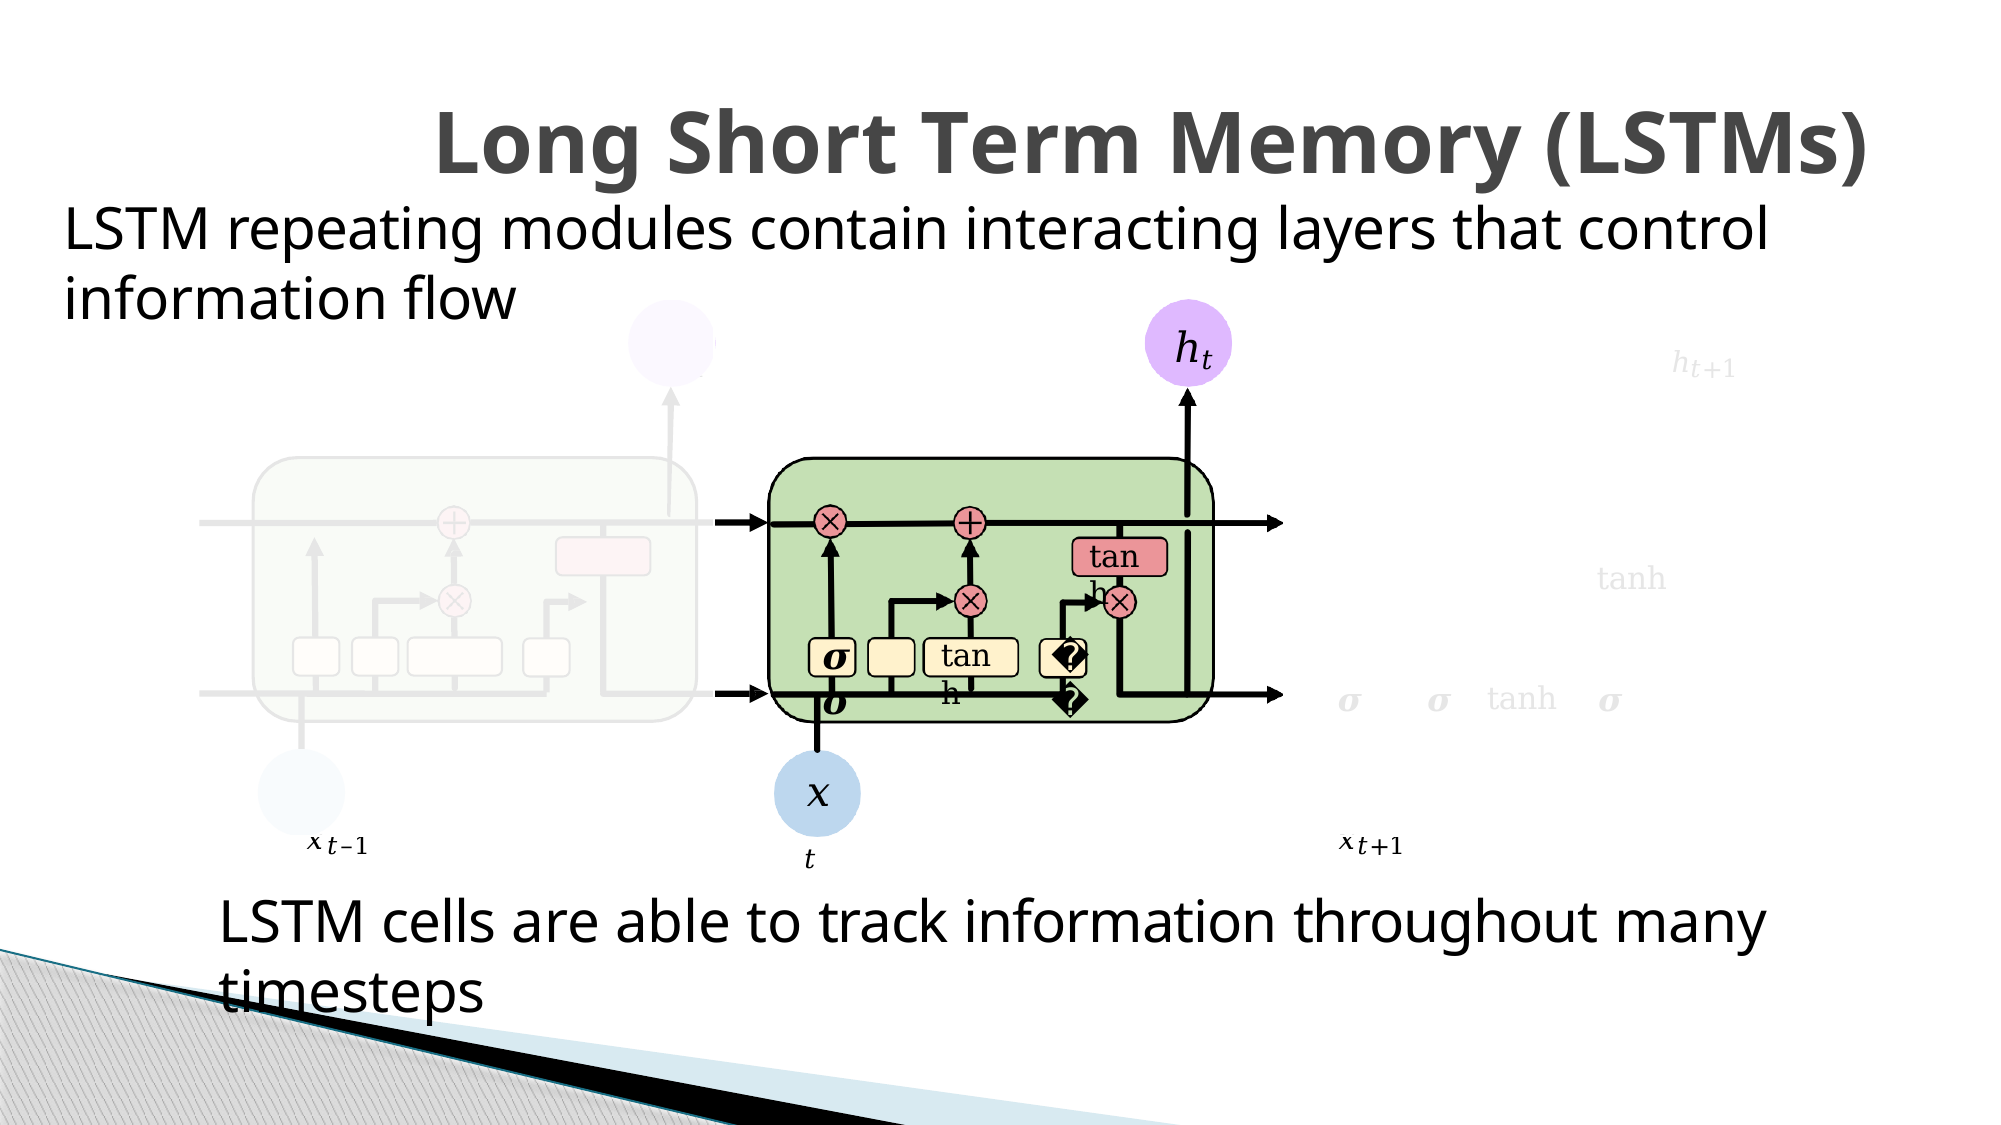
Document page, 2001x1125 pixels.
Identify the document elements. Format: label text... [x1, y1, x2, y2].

text_box ℎ𝑡+1 tanh 𝝈 𝝈 tanh 𝝈 𝑥𝑡+1 [1306, 850, 1738, 865]
text_box LSTM cells are able to track information throughout many timesteps [216, 882, 1784, 1025]
text_box 𝑓𝑡 [0, 953, 216, 1006]
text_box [173, 297, 1802, 838]
text_box 𝑥𝑡 [797, 850, 846, 875]
title Long Short Term Memory (LSTMs) [99, 43, 1900, 189]
text_box LSTM repeating modules contain interacting layers that control information flow [61, 189, 1939, 332]
text_box ℎ𝑡–1 tanh 𝝈 𝝈 tanh 𝝈 𝑥𝑡–1 [274, 850, 706, 865]
text_box 𝑓𝑡 [298, 1025, 723, 1125]
